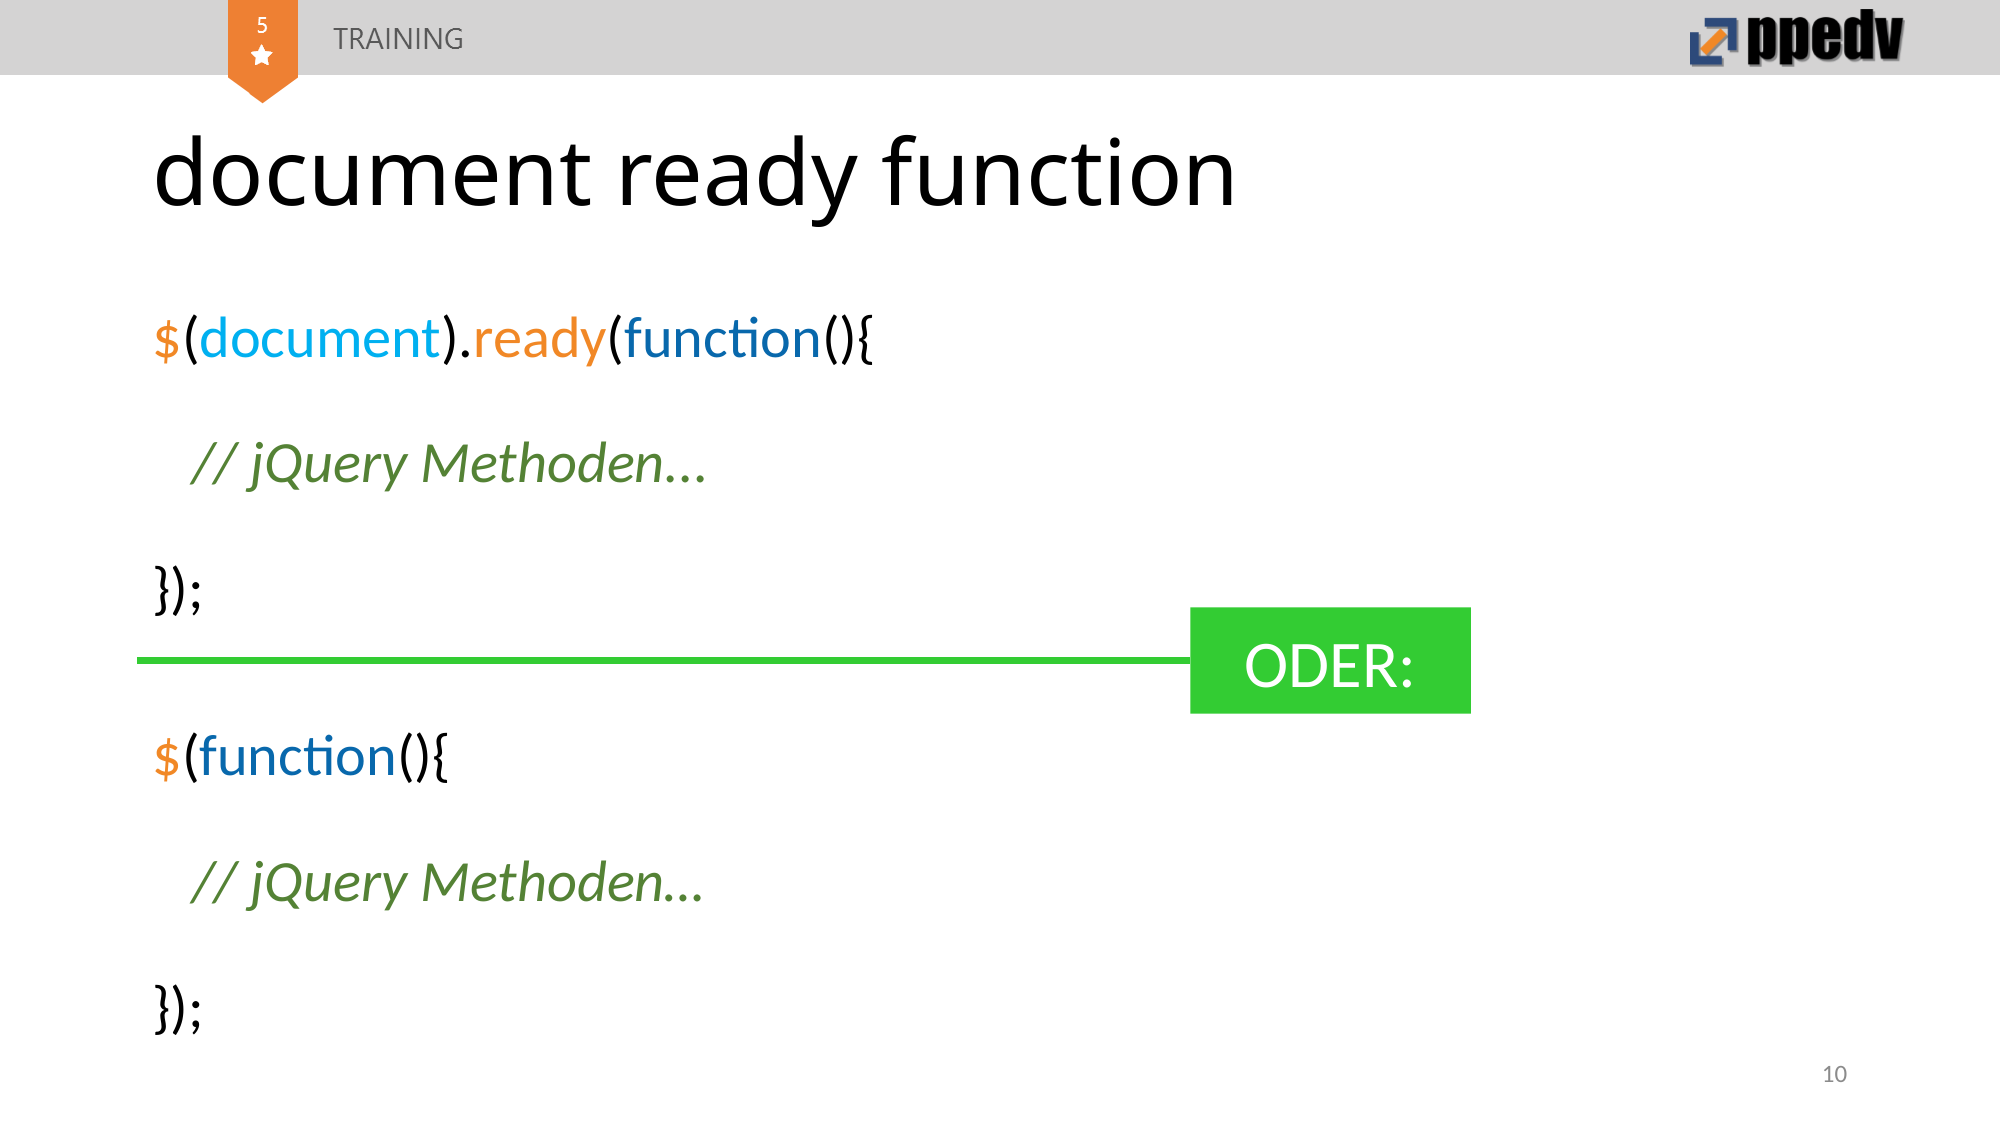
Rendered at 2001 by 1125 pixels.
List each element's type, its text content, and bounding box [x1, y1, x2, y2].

title document ready function [137, 75, 1863, 278]
slide_number 10 [1412, 1042, 1863, 1103]
text_box ODER: [1189, 606, 1472, 715]
picture [0, 0, 2000, 104]
list $(document).ready(function(){ // jQuery Methoden... }); $(function(){ // jQuery Methoden… }); [137, 299, 1863, 1067]
